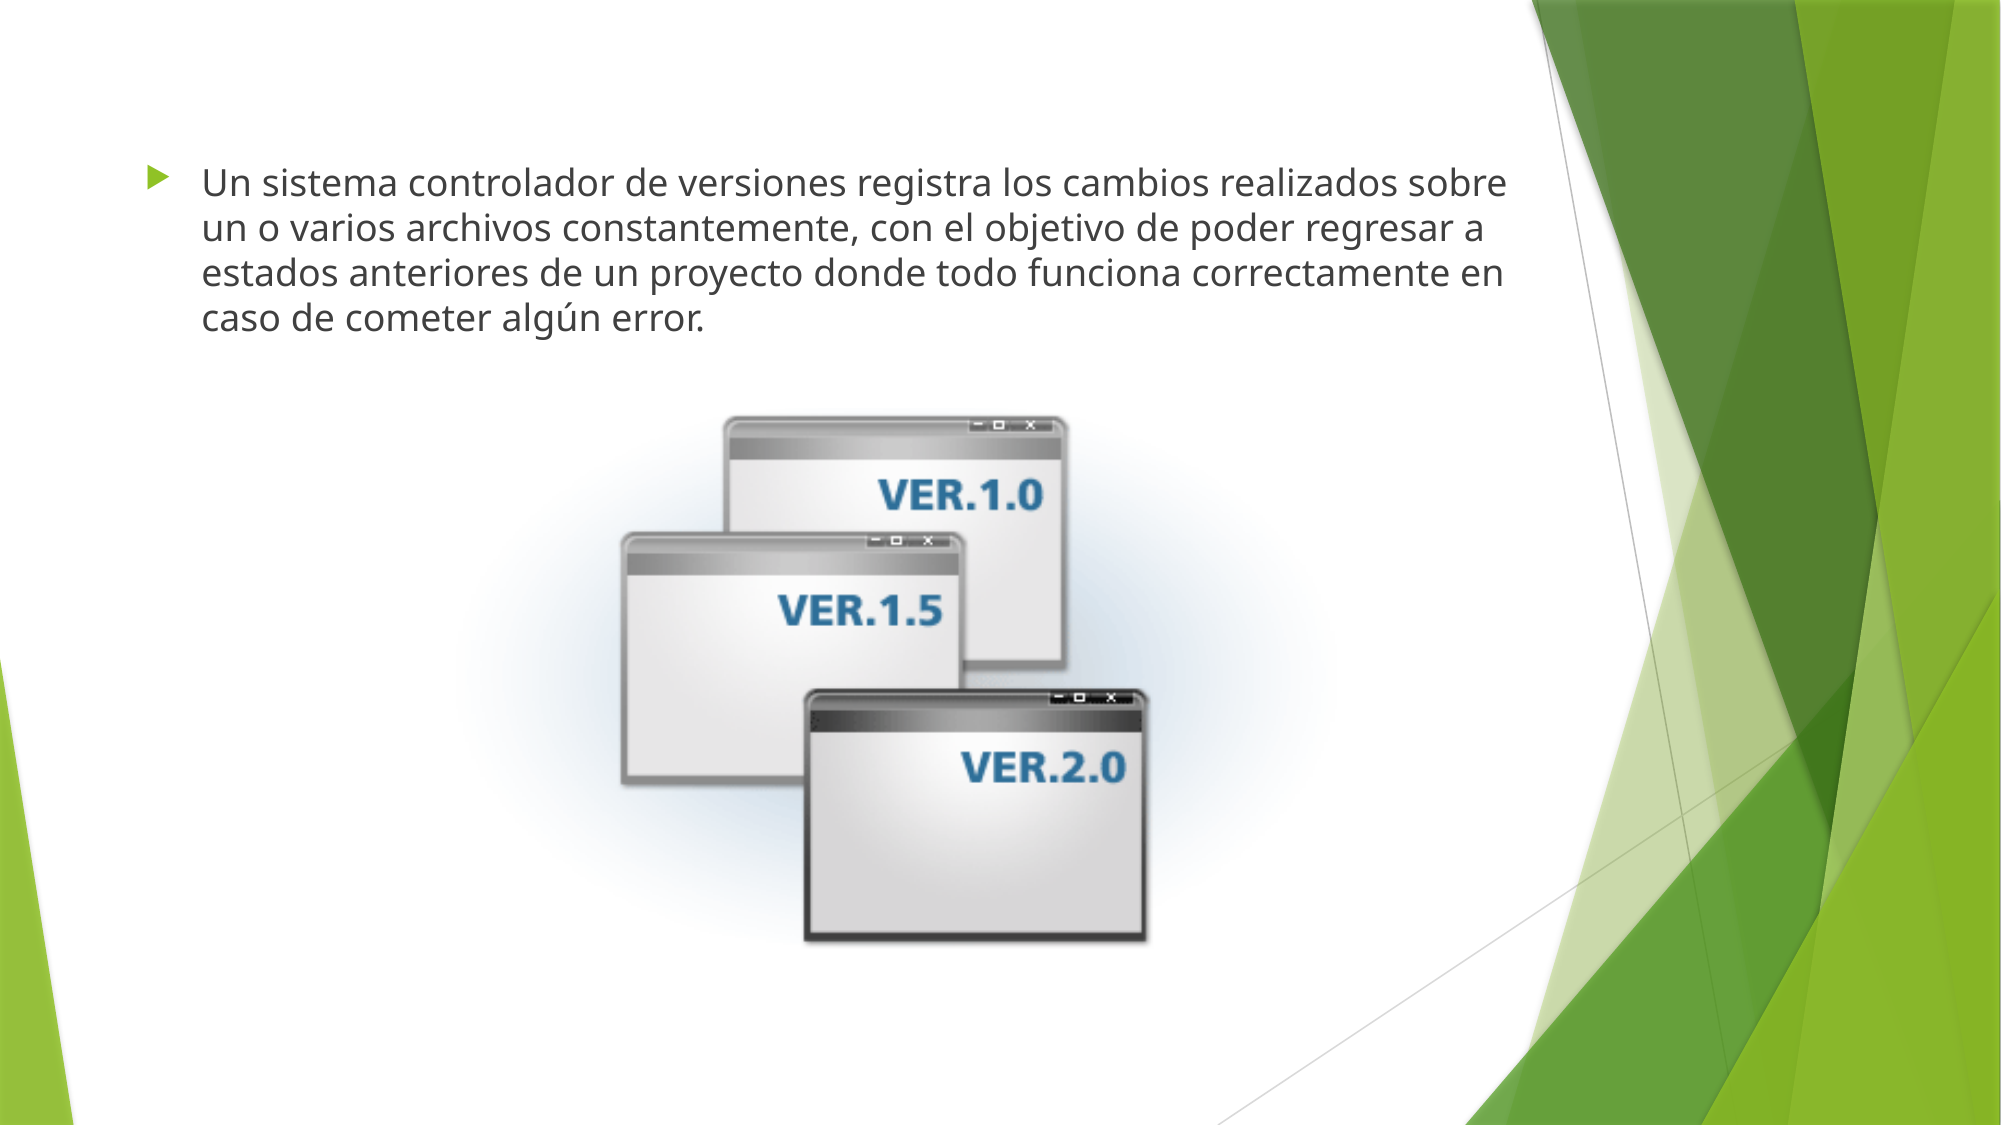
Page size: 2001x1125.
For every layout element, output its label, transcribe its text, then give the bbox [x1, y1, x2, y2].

picture [423, 408, 1383, 954]
list Un sistema controlador de versiones registra los cambios realizados sobre un o varios archivos constantemente, con el objetivo de poder regresar a estados anteriores de un proyecto donde todo funciona correctamente en caso de cometer algún error. [130, 151, 1541, 1057]
